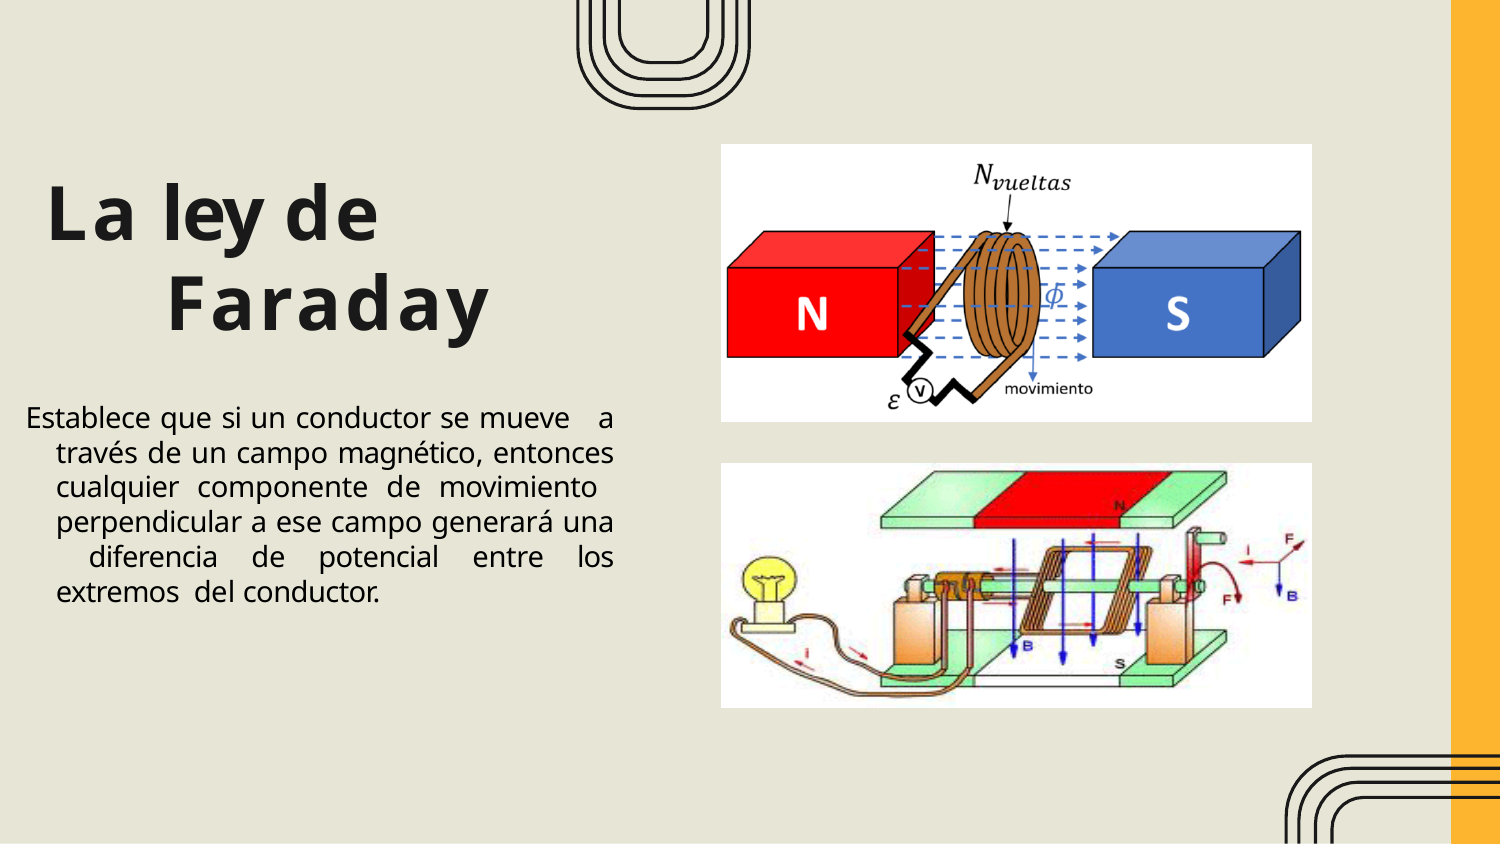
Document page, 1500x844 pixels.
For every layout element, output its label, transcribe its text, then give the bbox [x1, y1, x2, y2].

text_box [1284, 0, 1500, 844]
picture [720, 144, 1312, 422]
picture [720, 463, 1312, 708]
title La ley de Faraday [43, 163, 664, 346]
text_box [577, 0, 750, 109]
text_box Establece que si un conductor se mueve a través de un campo magnético, entonces cualquier componente de movimiento perpendicular a ese campo generará una diferencia de potencial entre los extremos del conductor. [23, 396, 622, 609]
